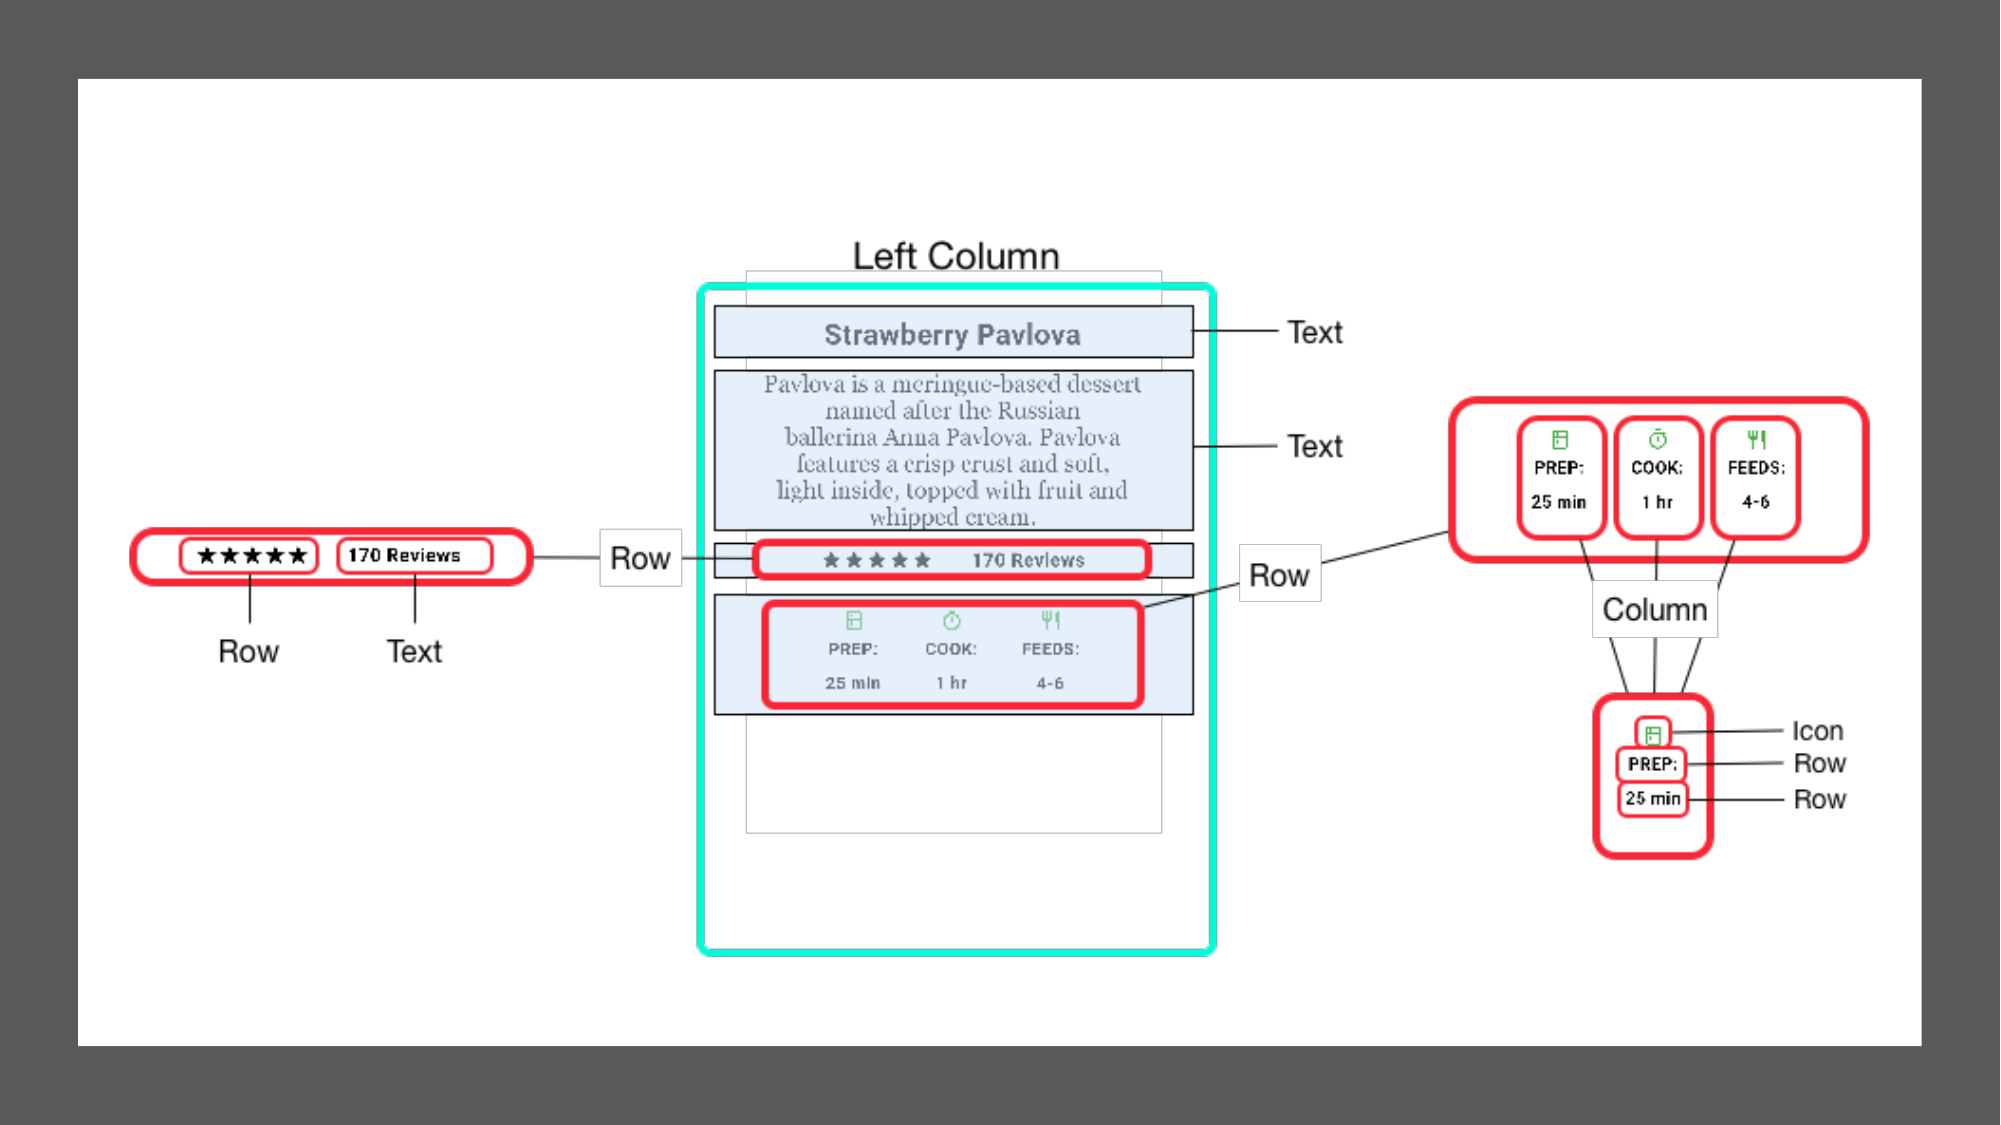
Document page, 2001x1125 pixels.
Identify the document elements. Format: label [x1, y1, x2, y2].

list [128, 165, 1872, 959]
text_box [0, 0, 2000, 1125]
text_box [75, 76, 1925, 1049]
